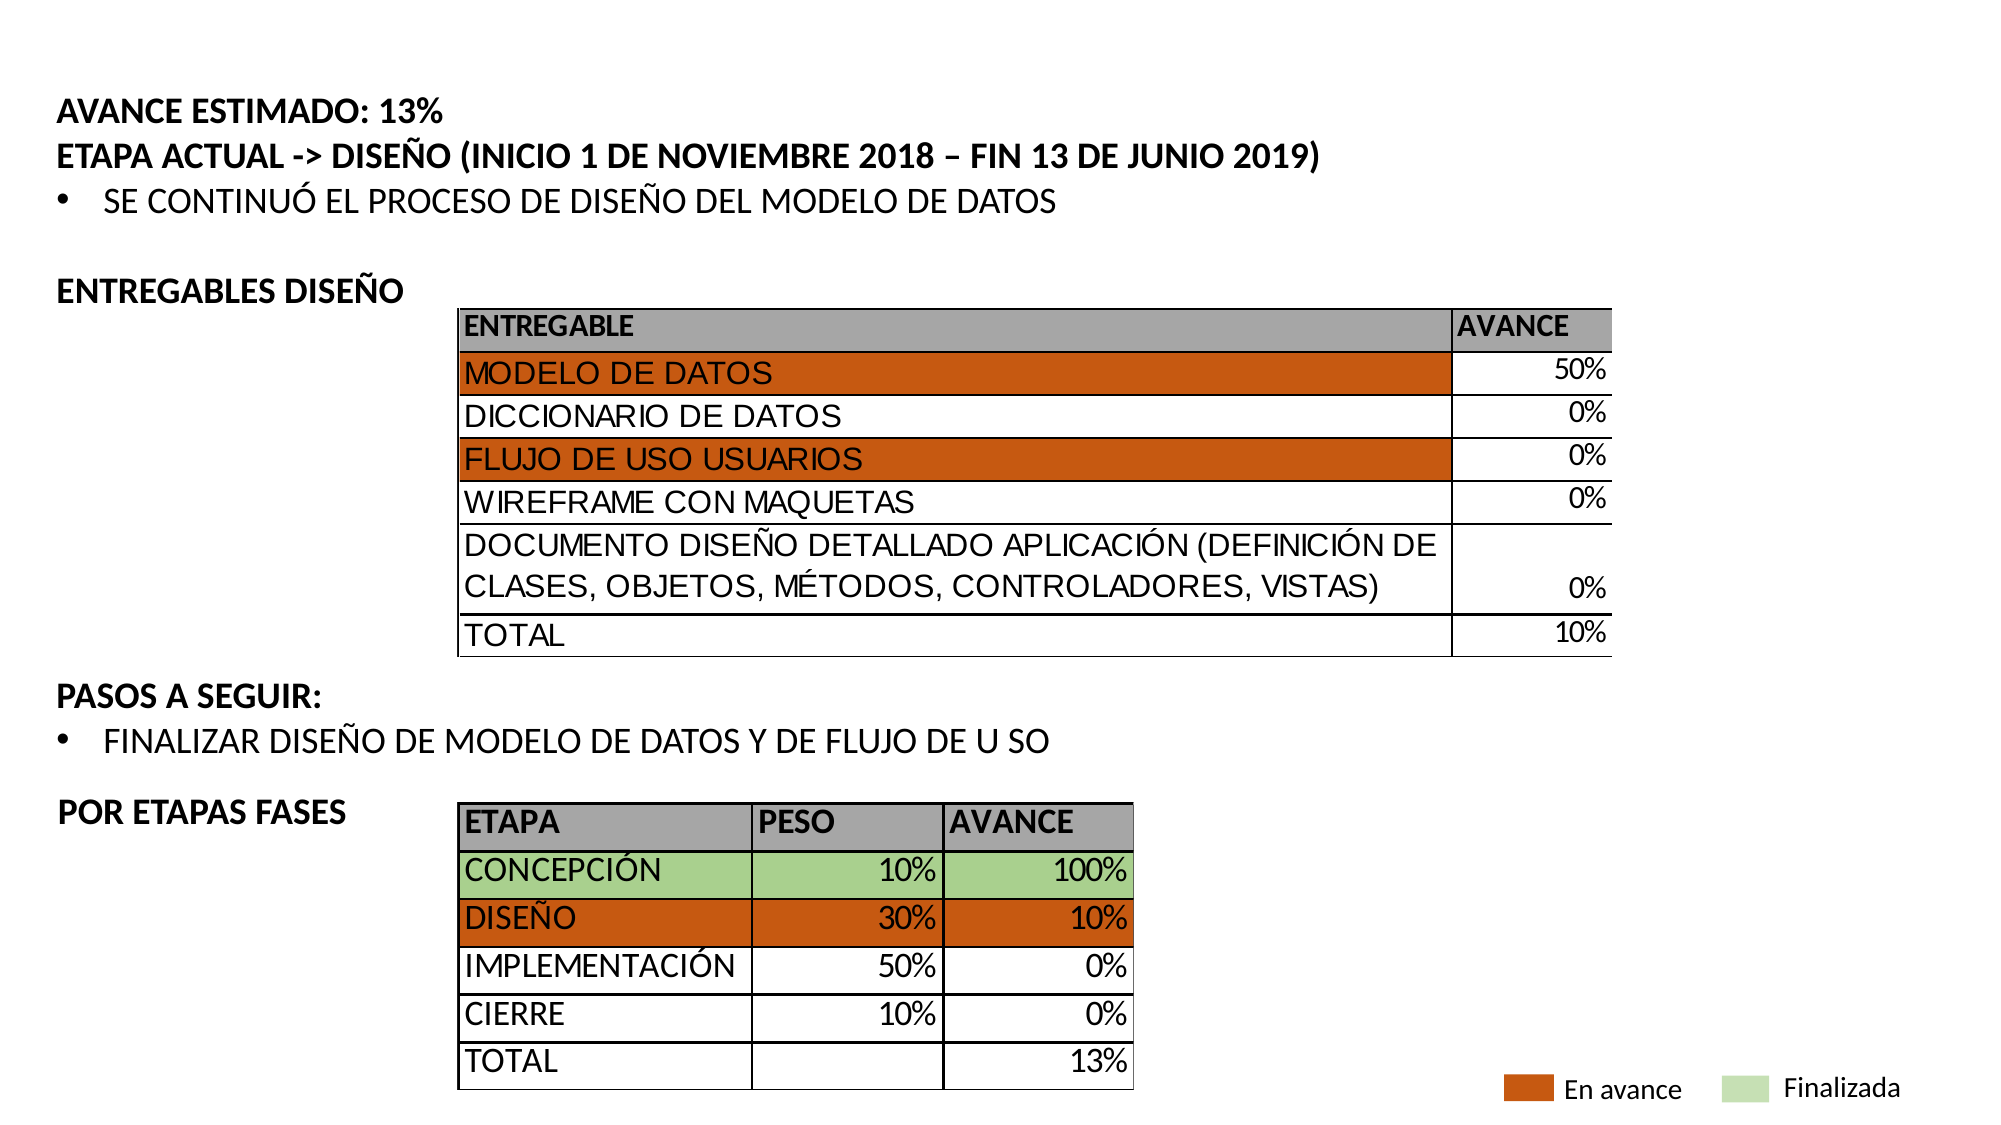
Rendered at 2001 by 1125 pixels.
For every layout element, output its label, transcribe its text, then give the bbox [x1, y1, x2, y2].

text_box POR ETAPAS FASES [43, 779, 362, 840]
text_box AVANCE ESTIMADO: 13% ETAPA ACTUAL -> DISEÑO (INICIO 1 DE NOVIEMBRE 2018 – FIN 13 DE JUNIO 2019) SE CONTINUÓ EL PROCESO DE DISEÑO DEL MODELO DE DATOS ENTREGABLES DISEÑO PASOS A SEGUIR: FINALIZAR DISEÑO DE MODELO DE DATOS Y DE FLUJO DE U SO [41, 33, 1964, 769]
picture [457, 802, 1136, 1092]
picture [457, 308, 1615, 659]
text_box Finalizada [1769, 1060, 1922, 1111]
text_box [1503, 1073, 1549, 1102]
text_box En avance [1549, 1062, 1700, 1113]
text_box [1721, 1075, 1769, 1103]
